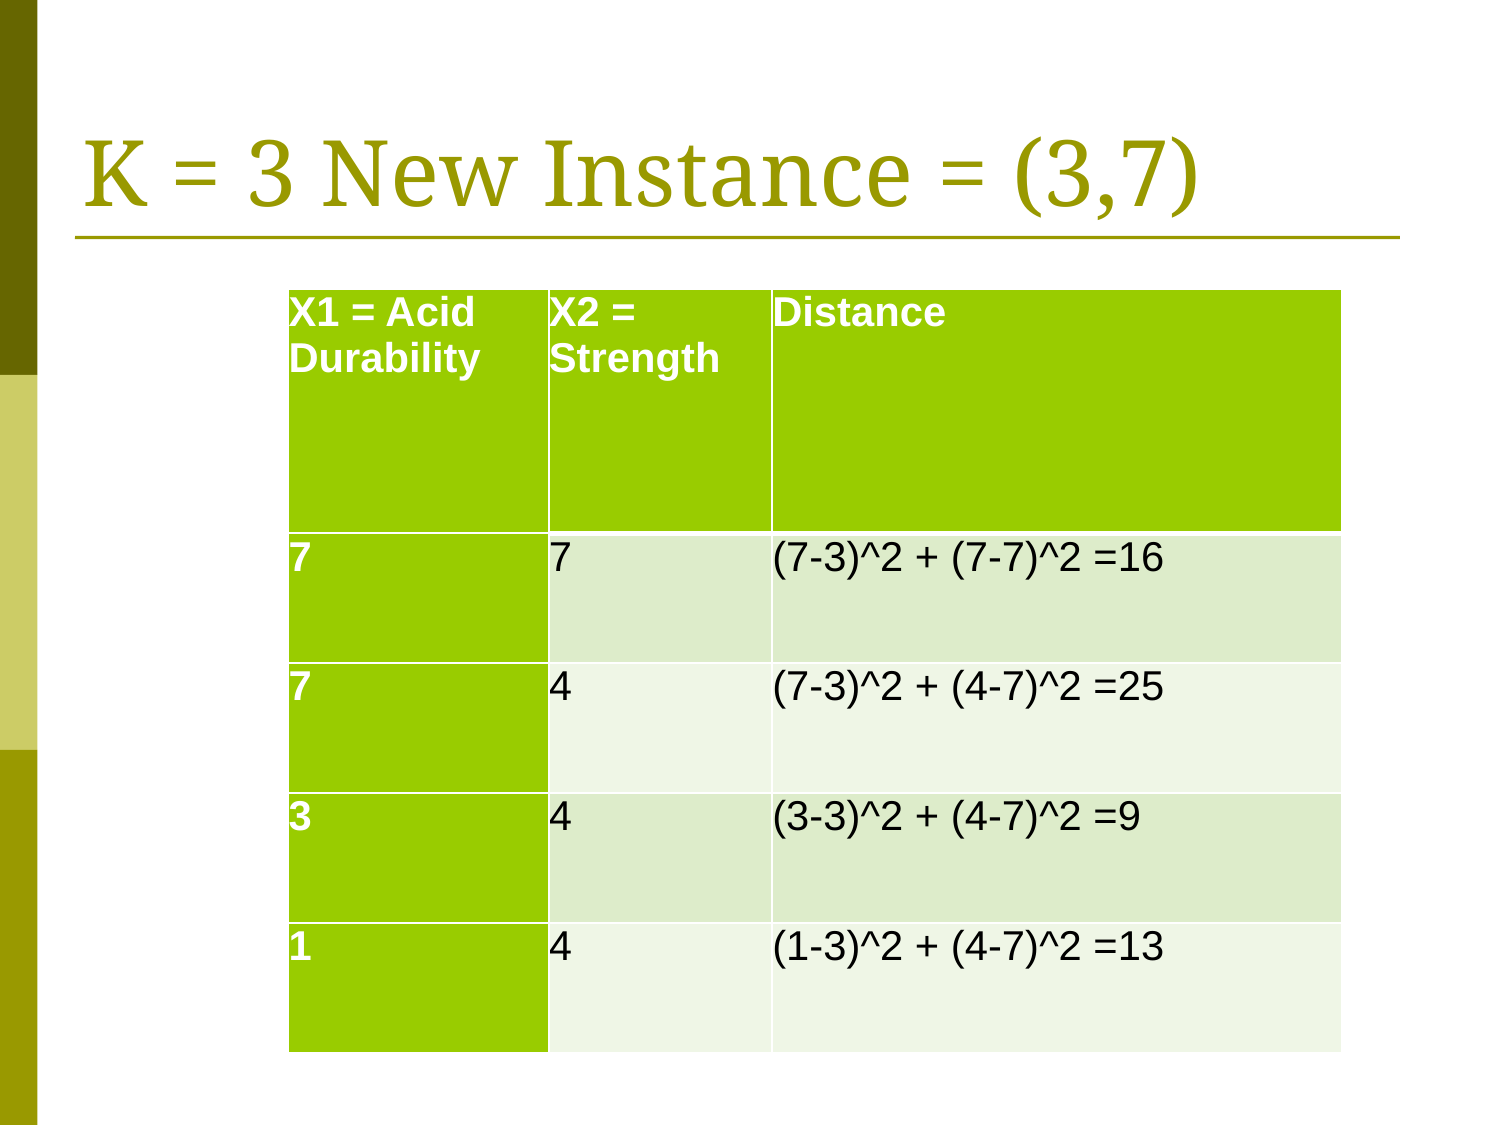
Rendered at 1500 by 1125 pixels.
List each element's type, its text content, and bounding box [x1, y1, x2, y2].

table_header X2 = Strength [550, 290, 771, 531]
table_cell (3-3)^2 + (4-7)^2 =9 [773, 794, 1341, 922]
table_cell 4 [550, 924, 771, 1052]
table_cell 4 [550, 664, 771, 792]
table_cell 3 [289, 794, 548, 922]
table_cell 7 [289, 664, 548, 792]
table_cell 7 [550, 536, 771, 662]
table_cell 1 [289, 924, 548, 1052]
table_header Distance [773, 290, 1341, 531]
table_cell (7-3)^2 + (7-7)^2 =16 [773, 536, 1341, 662]
table_cell (1-3)^2 + (4-7)^2 =13 [773, 924, 1341, 1052]
table_header X1 = Acid Durability [289, 290, 548, 532]
table_cell 7 [289, 534, 548, 662]
table_cell (7-3)^2 + (4-7)^2 =25 [773, 664, 1341, 792]
table_cell 4 [550, 794, 771, 922]
title K = 3 New Instance = (3,7) [74, 45, 1426, 234]
